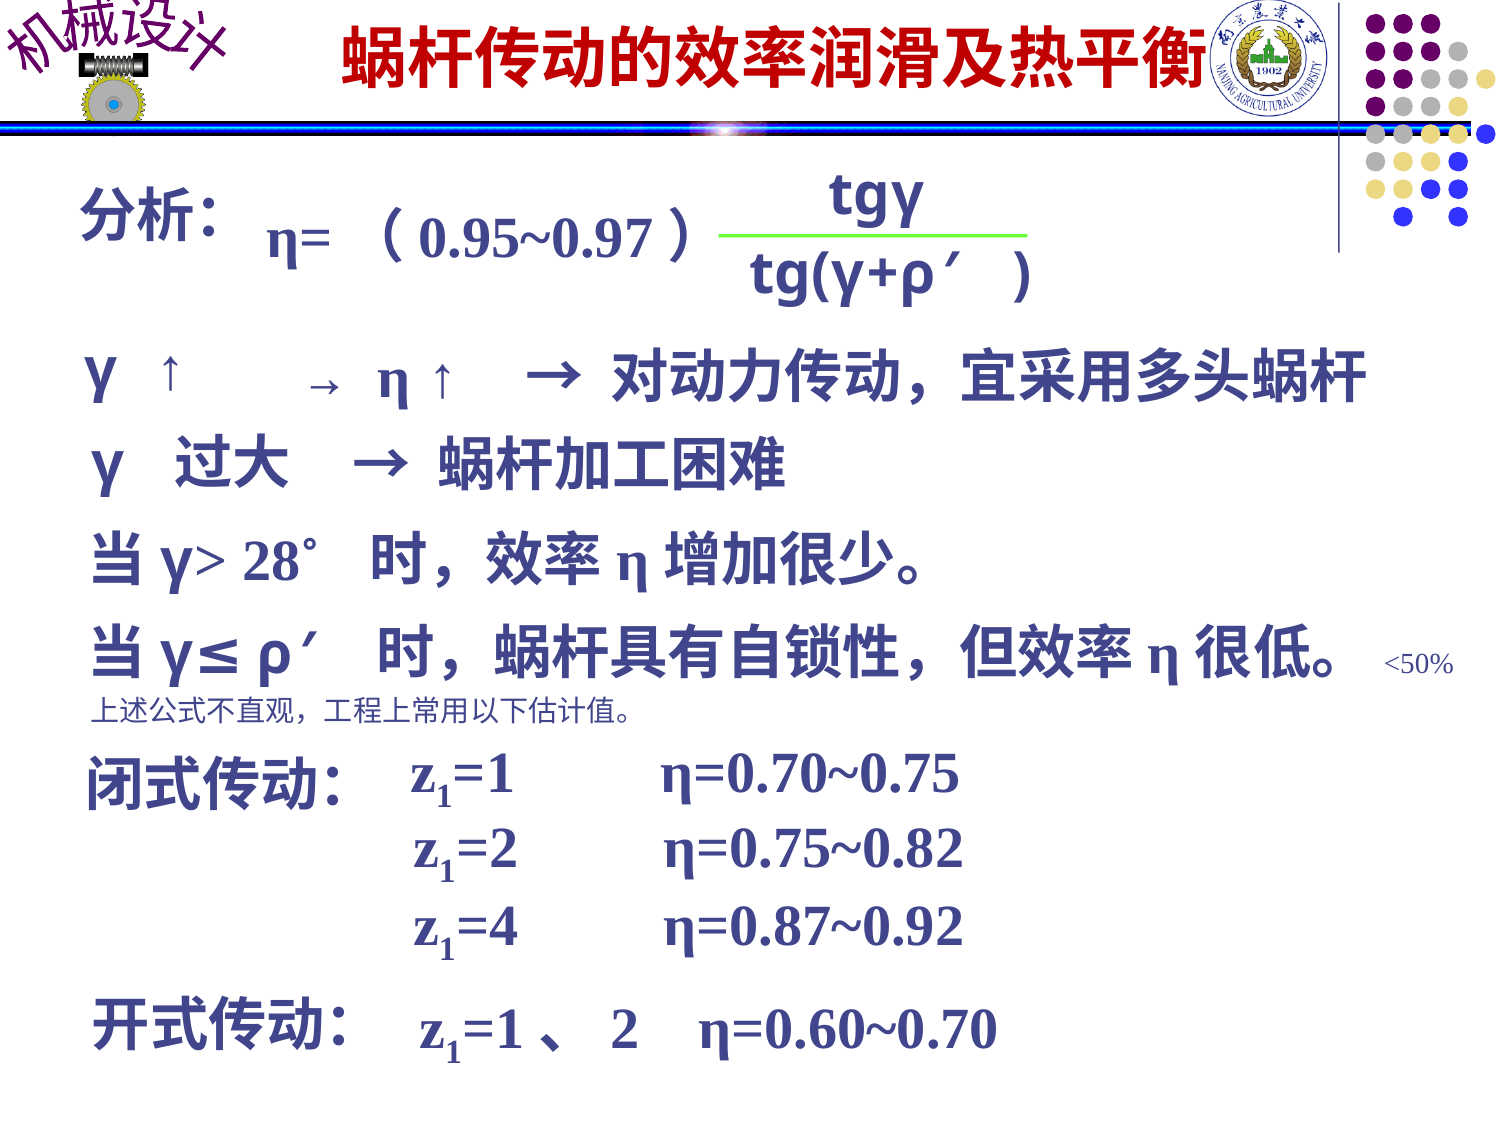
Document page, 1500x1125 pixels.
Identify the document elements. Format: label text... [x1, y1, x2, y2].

text_box 上述公式不直观，工程上常用以下估计值。 [75, 684, 661, 735]
text_box z1=4 η=0.87~0.92 [398, 880, 1111, 975]
text_box 当γ> 28˚ 时，效率η增加很少。 [72, 514, 1059, 600]
text_box z1=1 η=0.70~0.75 [395, 726, 1108, 822]
text_box → η ↑ [255, 331, 505, 417]
picture [1340, 121, 1471, 136]
picture [1413, 130, 1421, 136]
text_box γ ↑ [69, 323, 297, 409]
text_box → 对动力传动，宜采用多头蜗杆 [505, 331, 1387, 417]
text_box 蜗杆传动的效率润滑及热平衡 [340, 16, 1219, 97]
text_box → 蜗杆加工困难 [327, 419, 812, 505]
picture [1340, 130, 1366, 136]
text_box 分析： [63, 170, 253, 256]
text_box 当γ≤ ρ′ 时，蜗杆具有自锁性，但效率η很低。<50% [72, 608, 1472, 693]
picture [1440, 130, 1449, 136]
picture [1208, 0, 1328, 117]
text_box 开式传动： [76, 980, 398, 1065]
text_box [258, 148, 1087, 314]
text_box 闭式传动： [70, 739, 392, 825]
text_box z1=1、2 η=0.60~0.70 [404, 983, 1118, 1078]
text_box z1=2 η=0.75~0.82 [398, 801, 1111, 880]
picture [0, 52, 1338, 137]
text_box γ 过大 [75, 417, 356, 503]
picture [1385, 130, 1393, 136]
